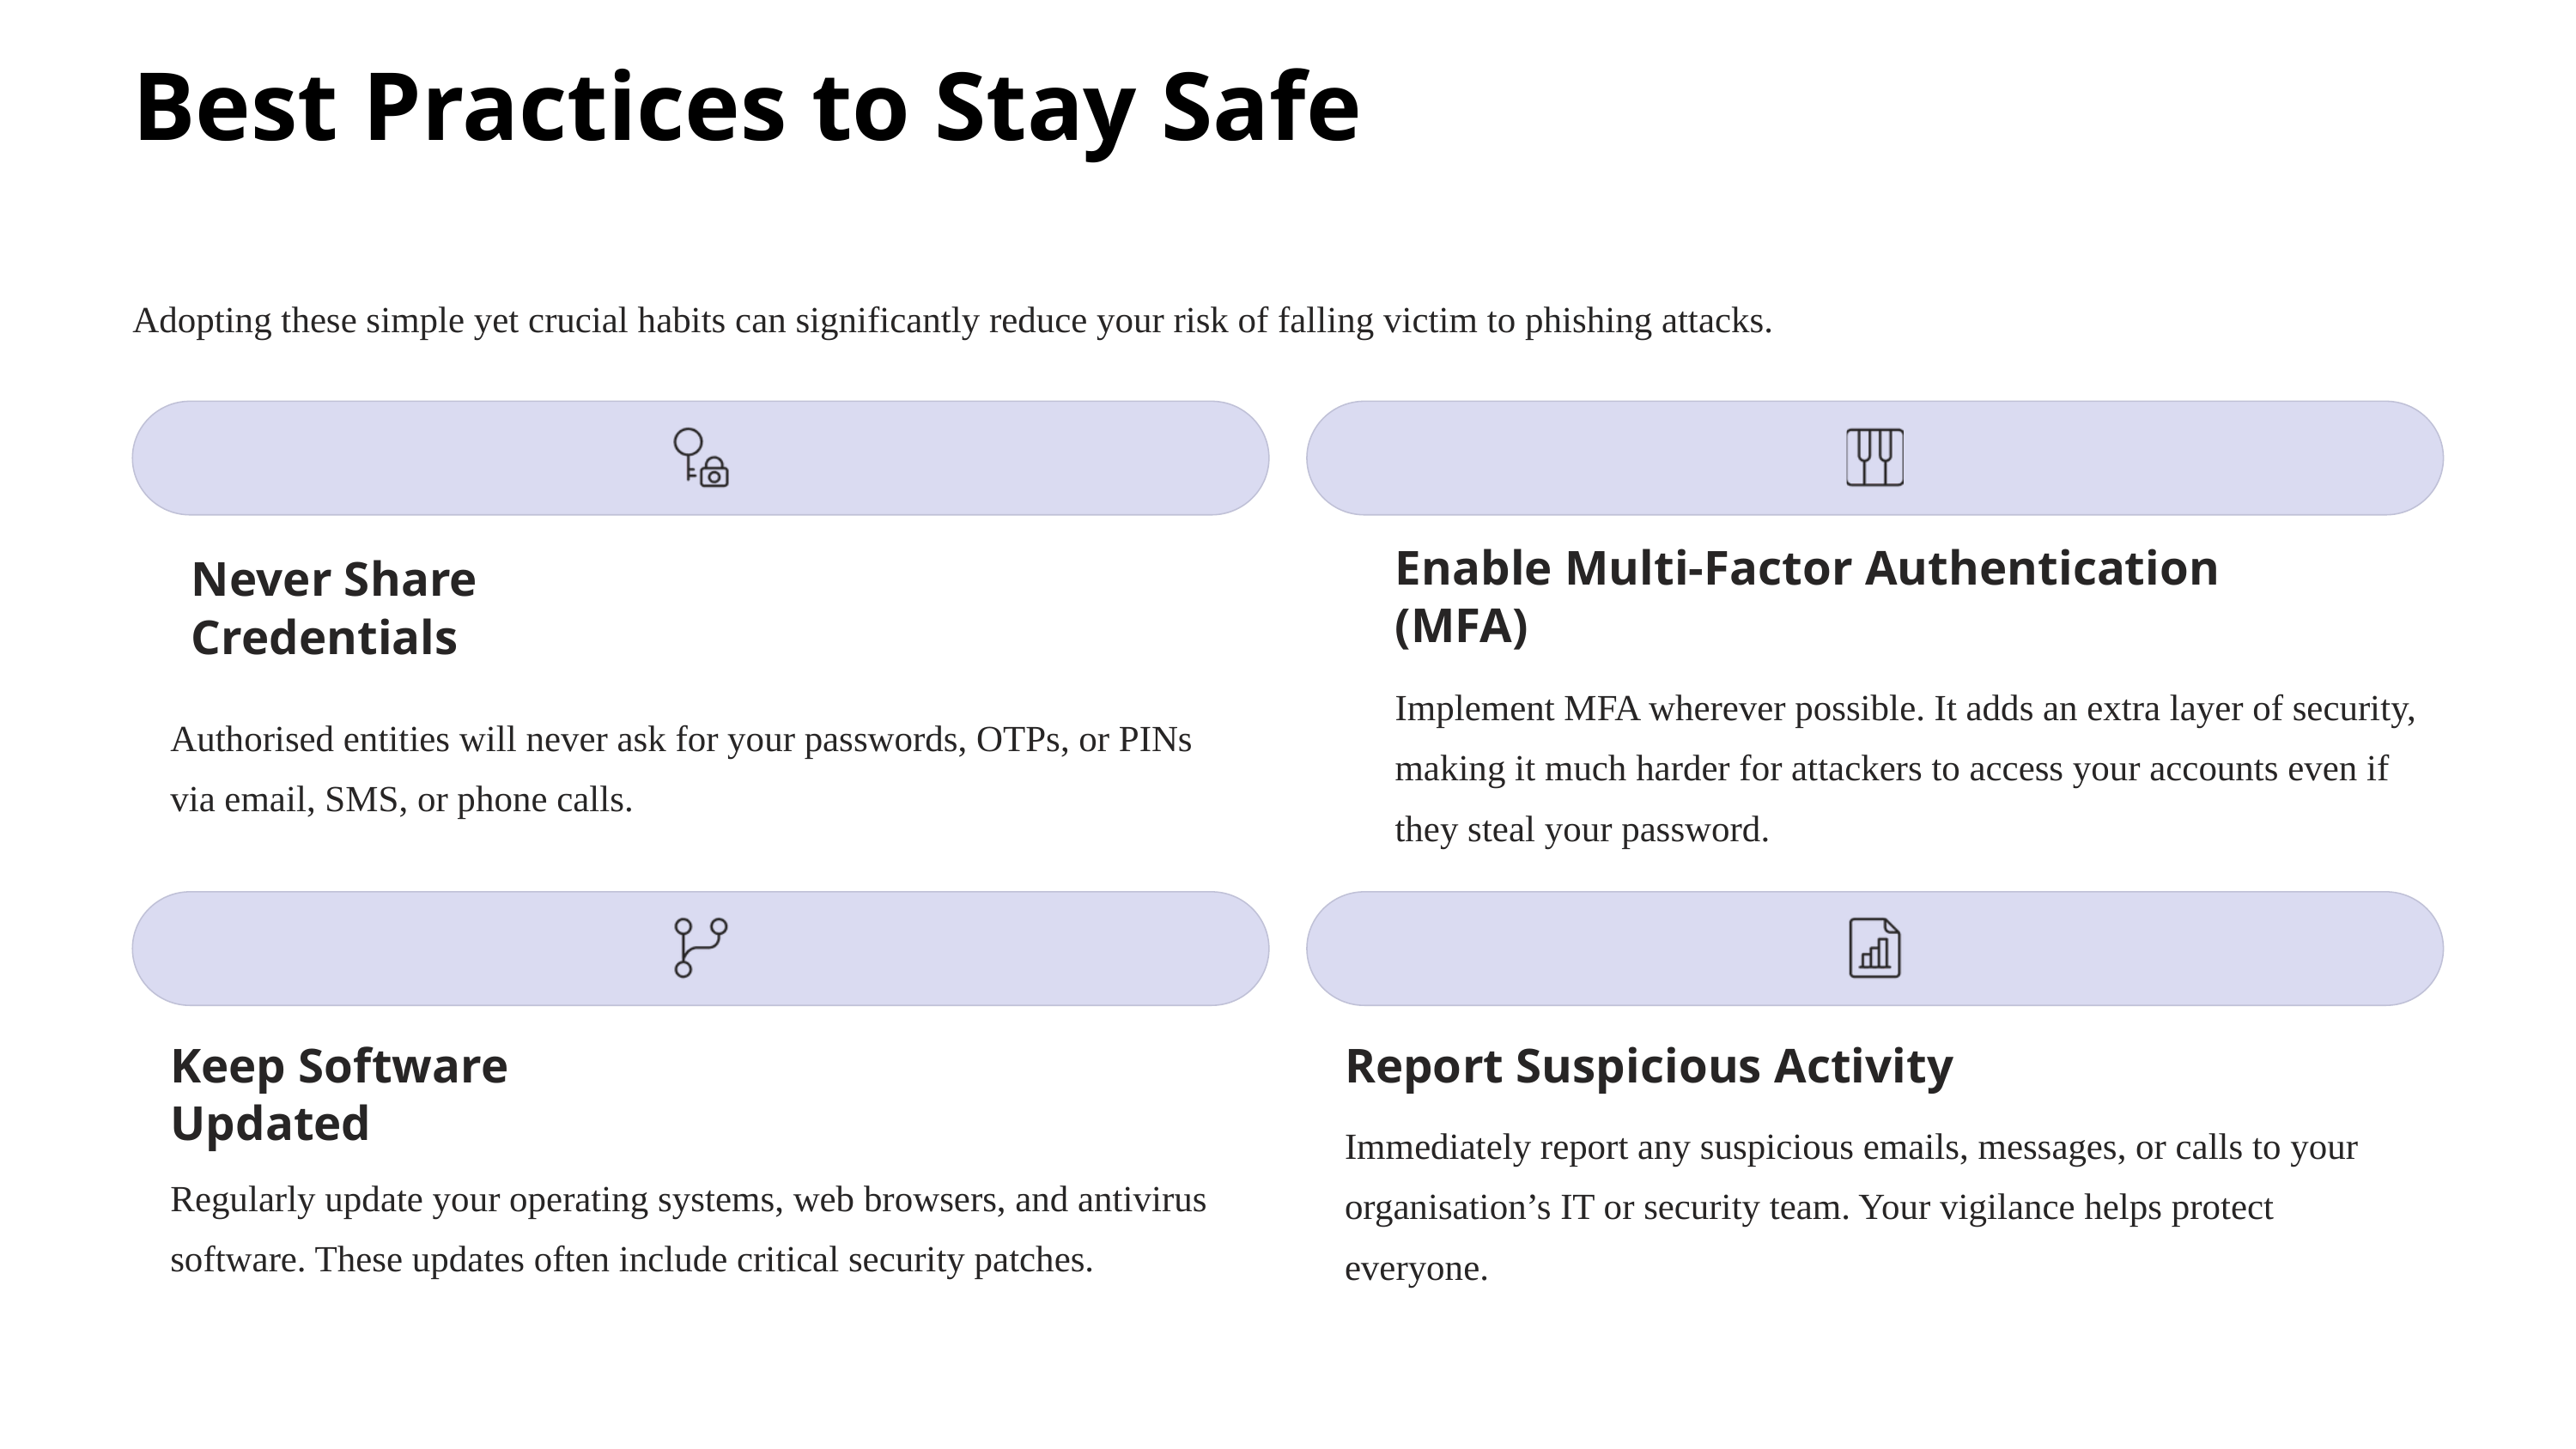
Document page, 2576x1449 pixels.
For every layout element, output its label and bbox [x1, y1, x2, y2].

text_box [671, 912, 730, 985]
text_box [1846, 912, 1905, 985]
text_box [1305, 400, 2445, 516]
text_box [131, 400, 1270, 516]
text_box [0, 0, 2576, 1449]
text_box [131, 890, 1270, 1007]
text_box [1846, 421, 1905, 494]
text_box [1305, 890, 2445, 1007]
text_box [671, 421, 730, 494]
